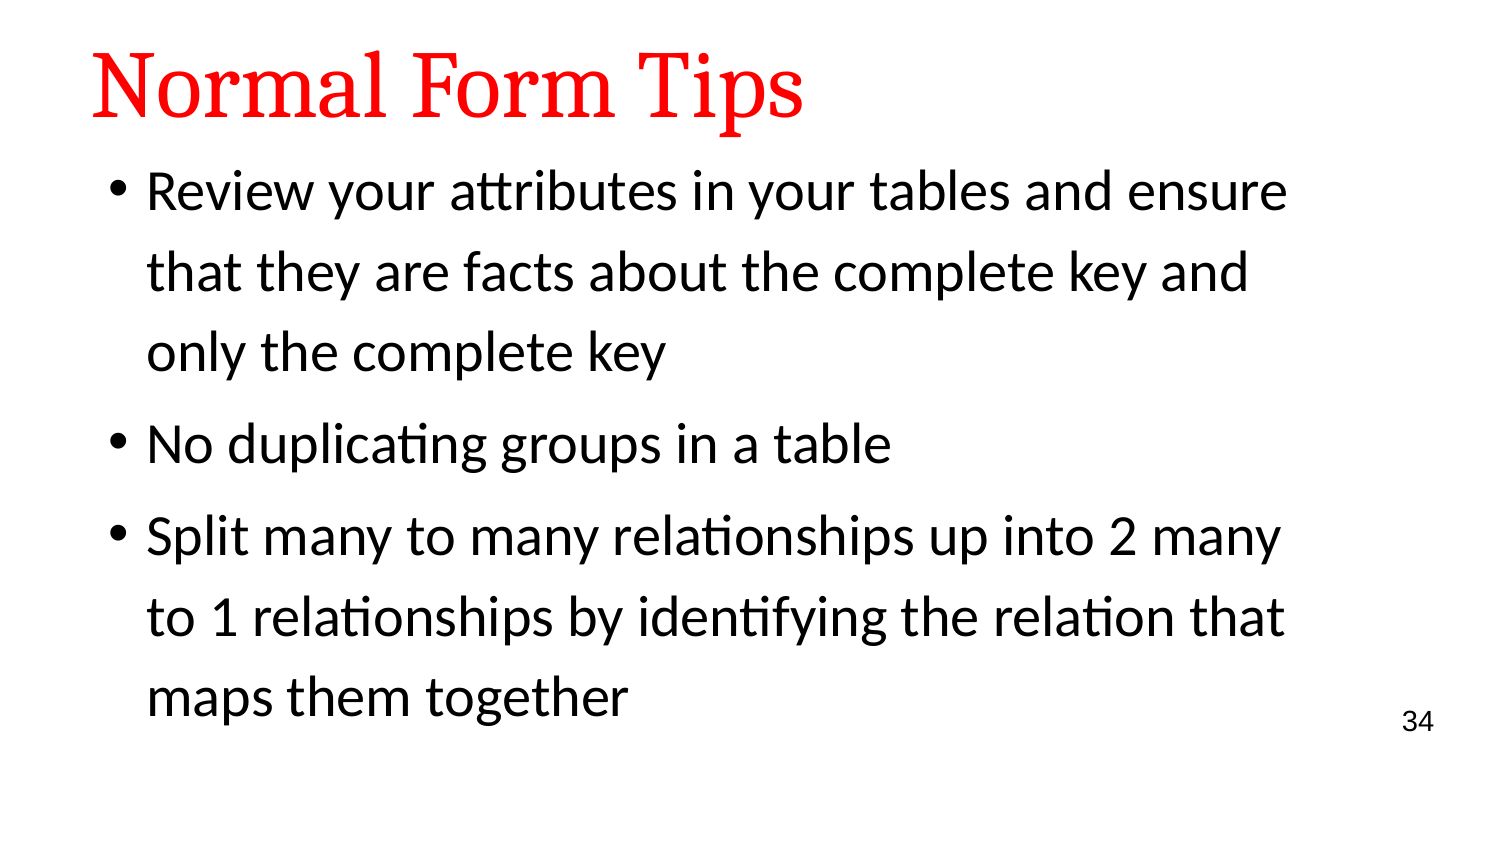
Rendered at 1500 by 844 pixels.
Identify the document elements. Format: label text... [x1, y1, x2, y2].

slide_number 34 [1397, 693, 1492, 746]
title Normal Form Tips [75, 8, 1325, 134]
list Review your attributes in your tables and ensure that they are facts about the complete key and only the complete key No duplicating groups in a table Split many to many relationships up into 2 many to 1 relationships by identifying the relation that maps them together [75, 134, 1325, 725]
